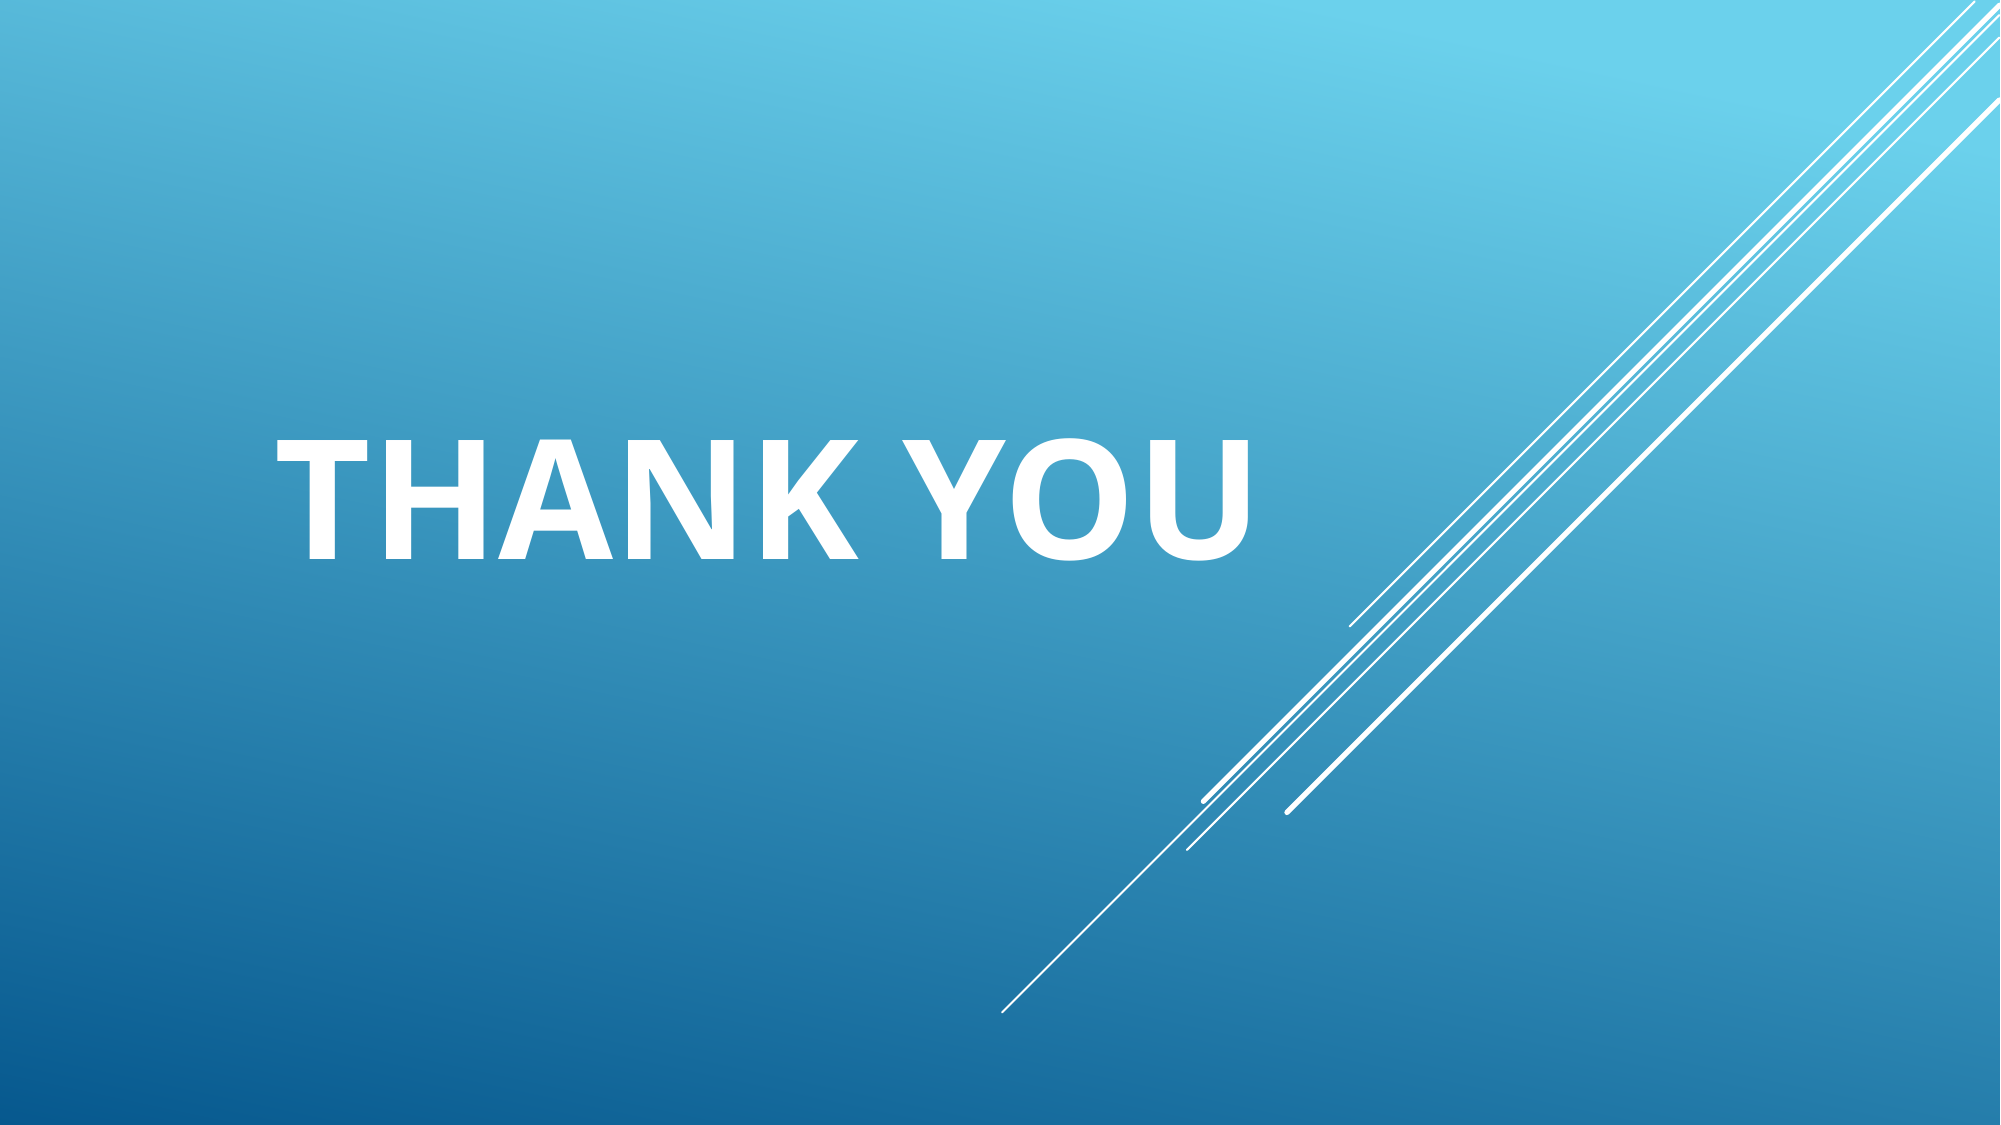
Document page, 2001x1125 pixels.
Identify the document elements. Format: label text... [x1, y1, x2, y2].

title Thank you [112, 112, 1425, 600]
